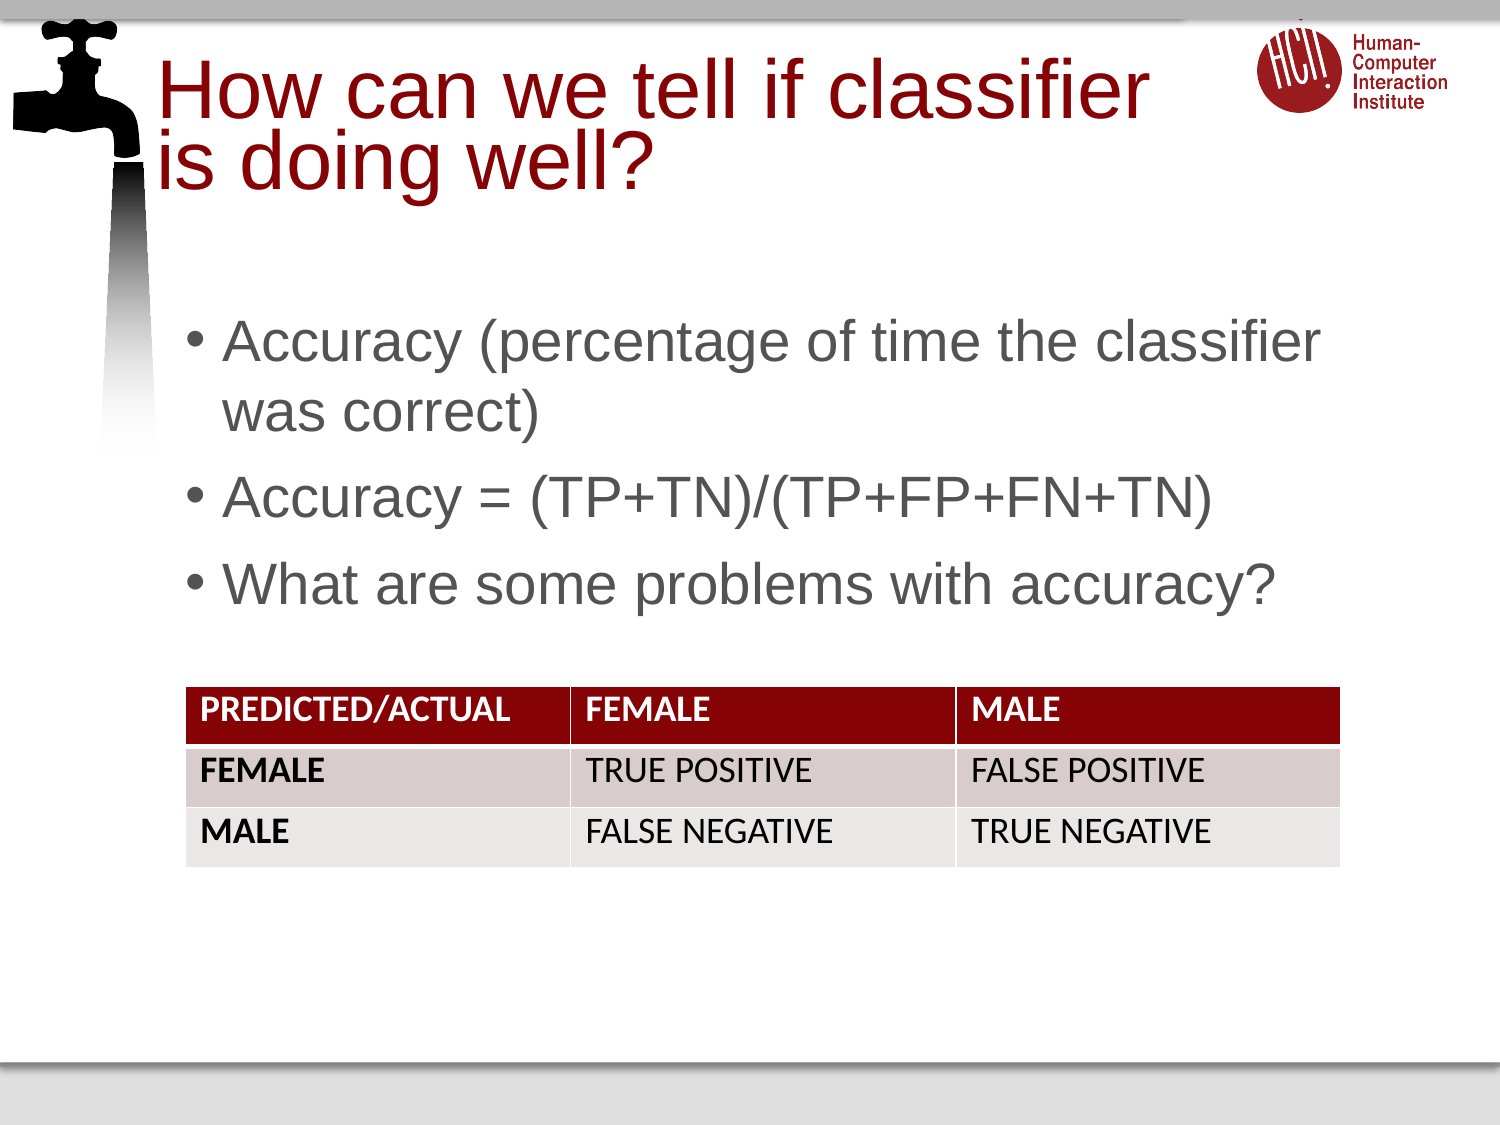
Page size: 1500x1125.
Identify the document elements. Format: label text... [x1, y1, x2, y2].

picture [13, 20, 140, 158]
title How can we tell if classifier is doing well? [156, 50, 1187, 214]
text_box Accuracy (percentage of time the classifier was correct) Accuracy = (TP+TN)/(TP+FP+FN+TN) What are some problems with accuracy? [185, 303, 1342, 1022]
picture [1257, 20, 1447, 113]
